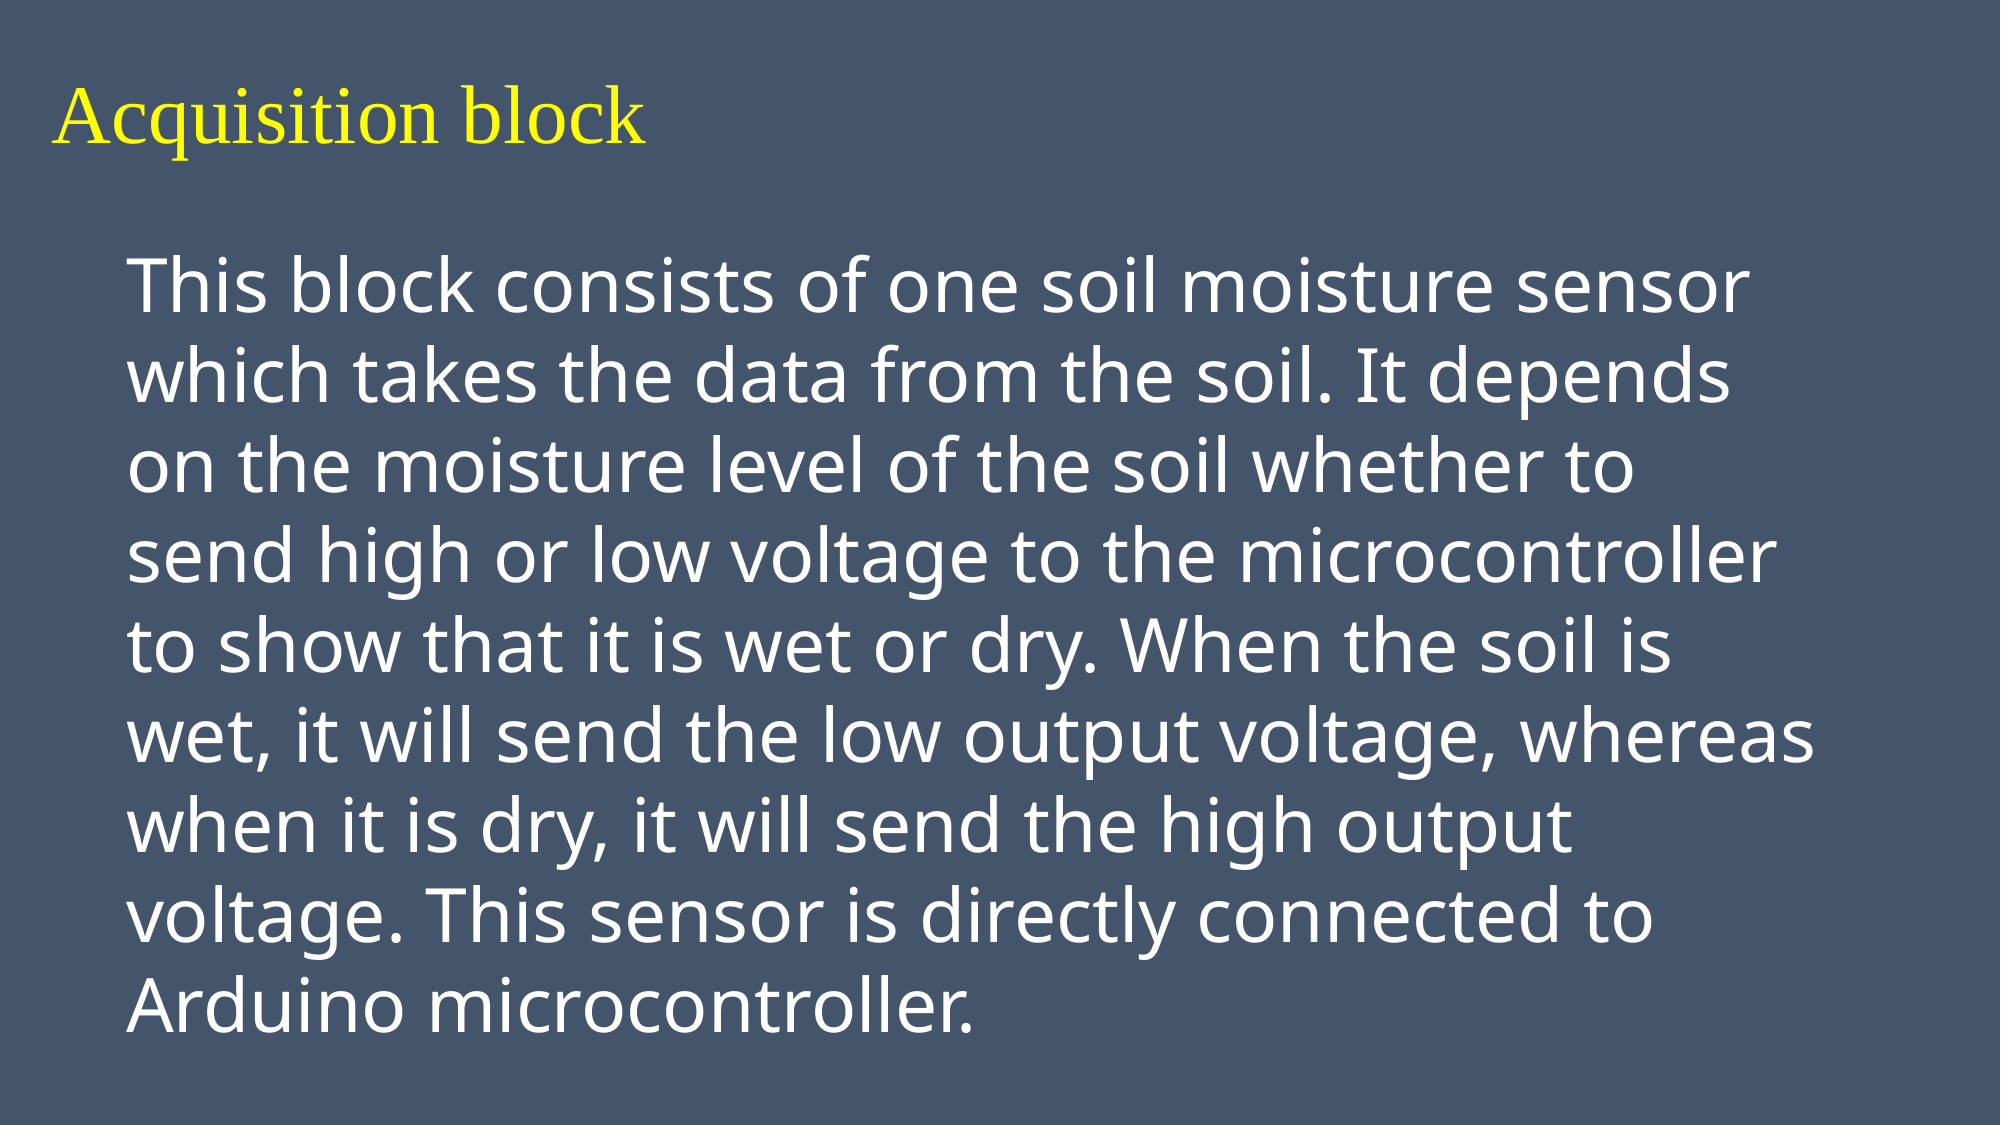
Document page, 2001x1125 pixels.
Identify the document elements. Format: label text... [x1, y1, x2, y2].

text_box Acquisition block [36, 52, 663, 168]
text_box This block consists of one soil moisture sensor which takes the data from the soil. It depends on the moisture level of the soil whether to send high or low voltage to the microcontroller to show that it is wet or dry. When the soil is wet, it will send the low output voltage, whereas when it is dry, it will send the high output voltage. This sensor is directly connected to Arduino microcontroller. [111, 230, 1841, 1056]
